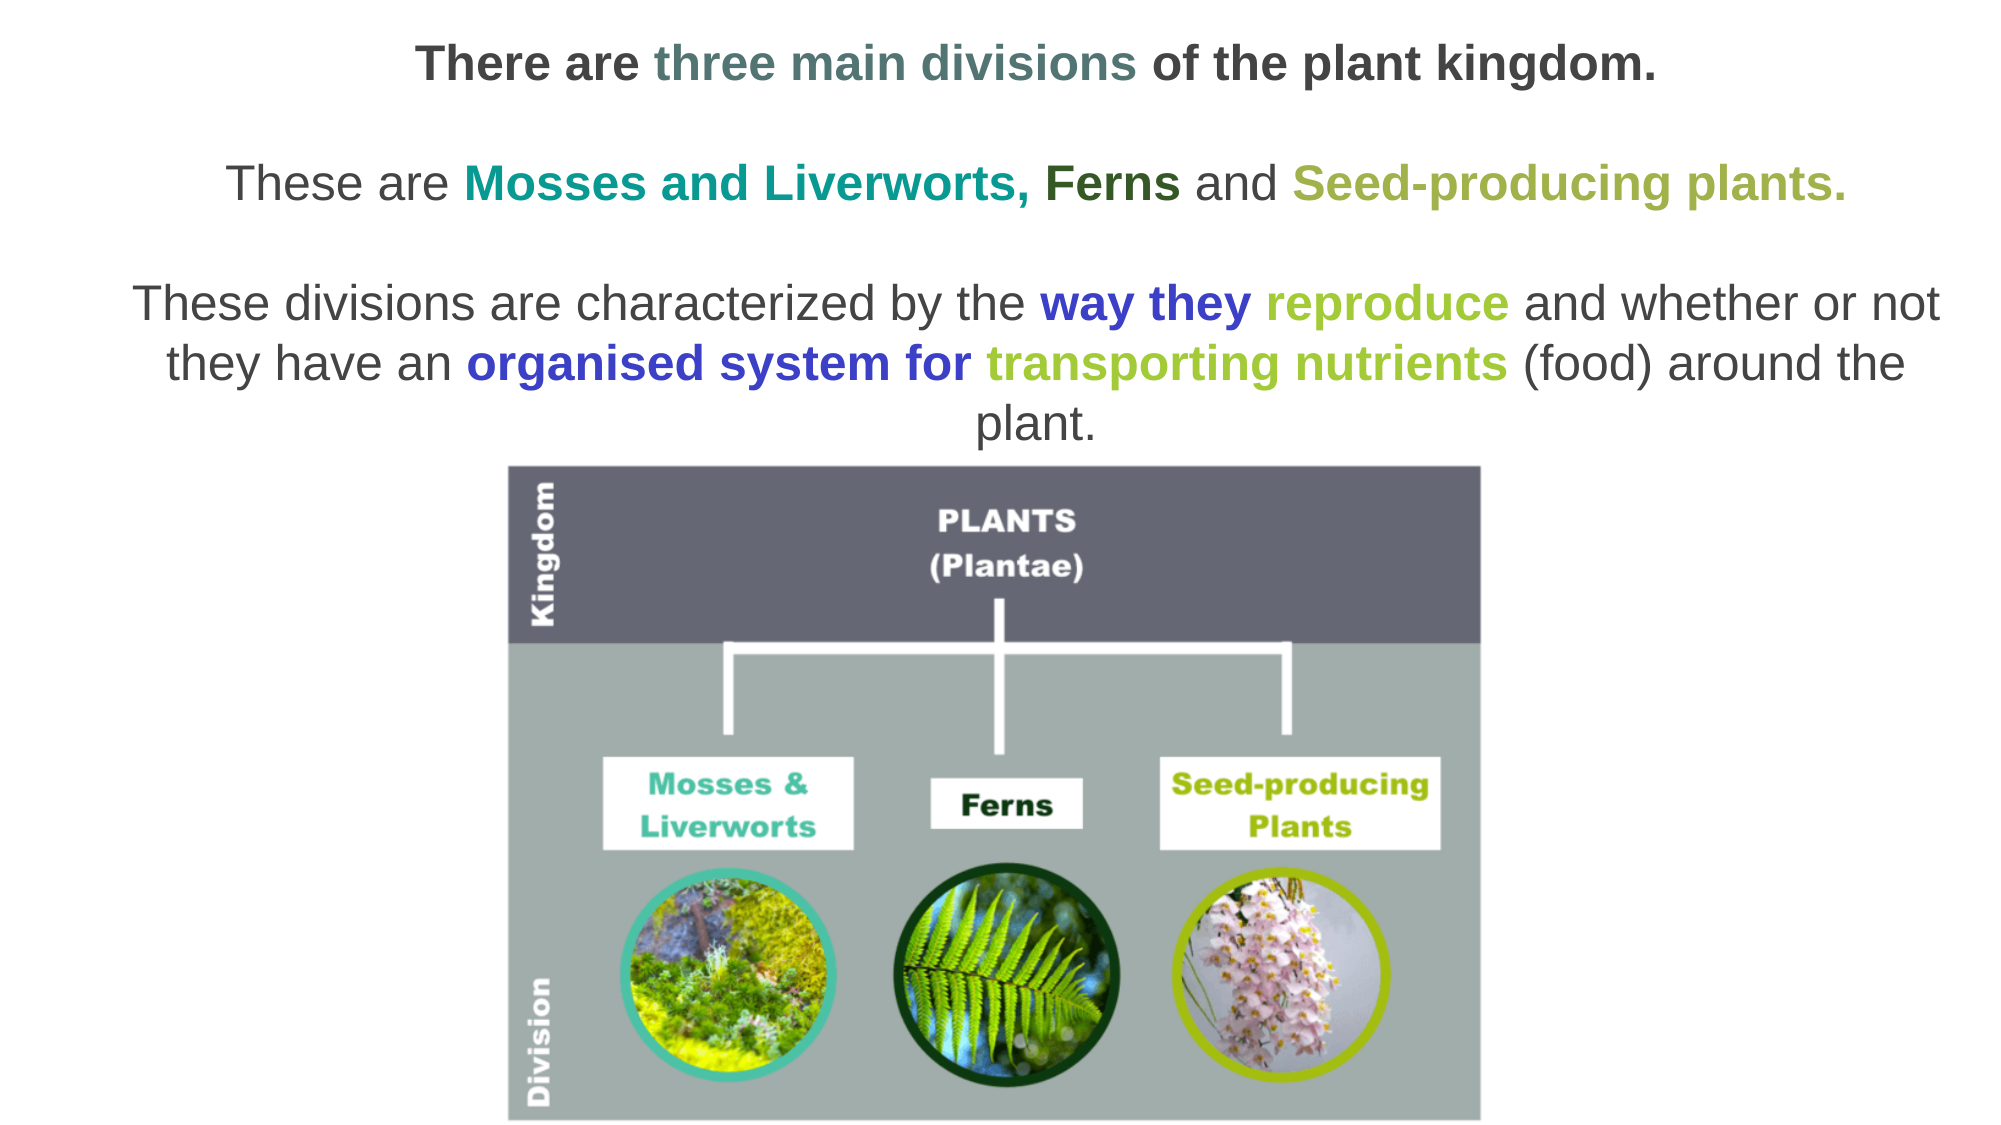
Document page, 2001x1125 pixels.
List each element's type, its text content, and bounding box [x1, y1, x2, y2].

text_box There are three main divisions of the plant kingdom. These are Mosses and Liverworts, Ferns and Seed-producing plants. These divisions are characterized by the way they reproduce and whether or not they have an organised system for transporting nutrients (food) around the plant. [95, 23, 1977, 459]
picture [506, 462, 1483, 1124]
